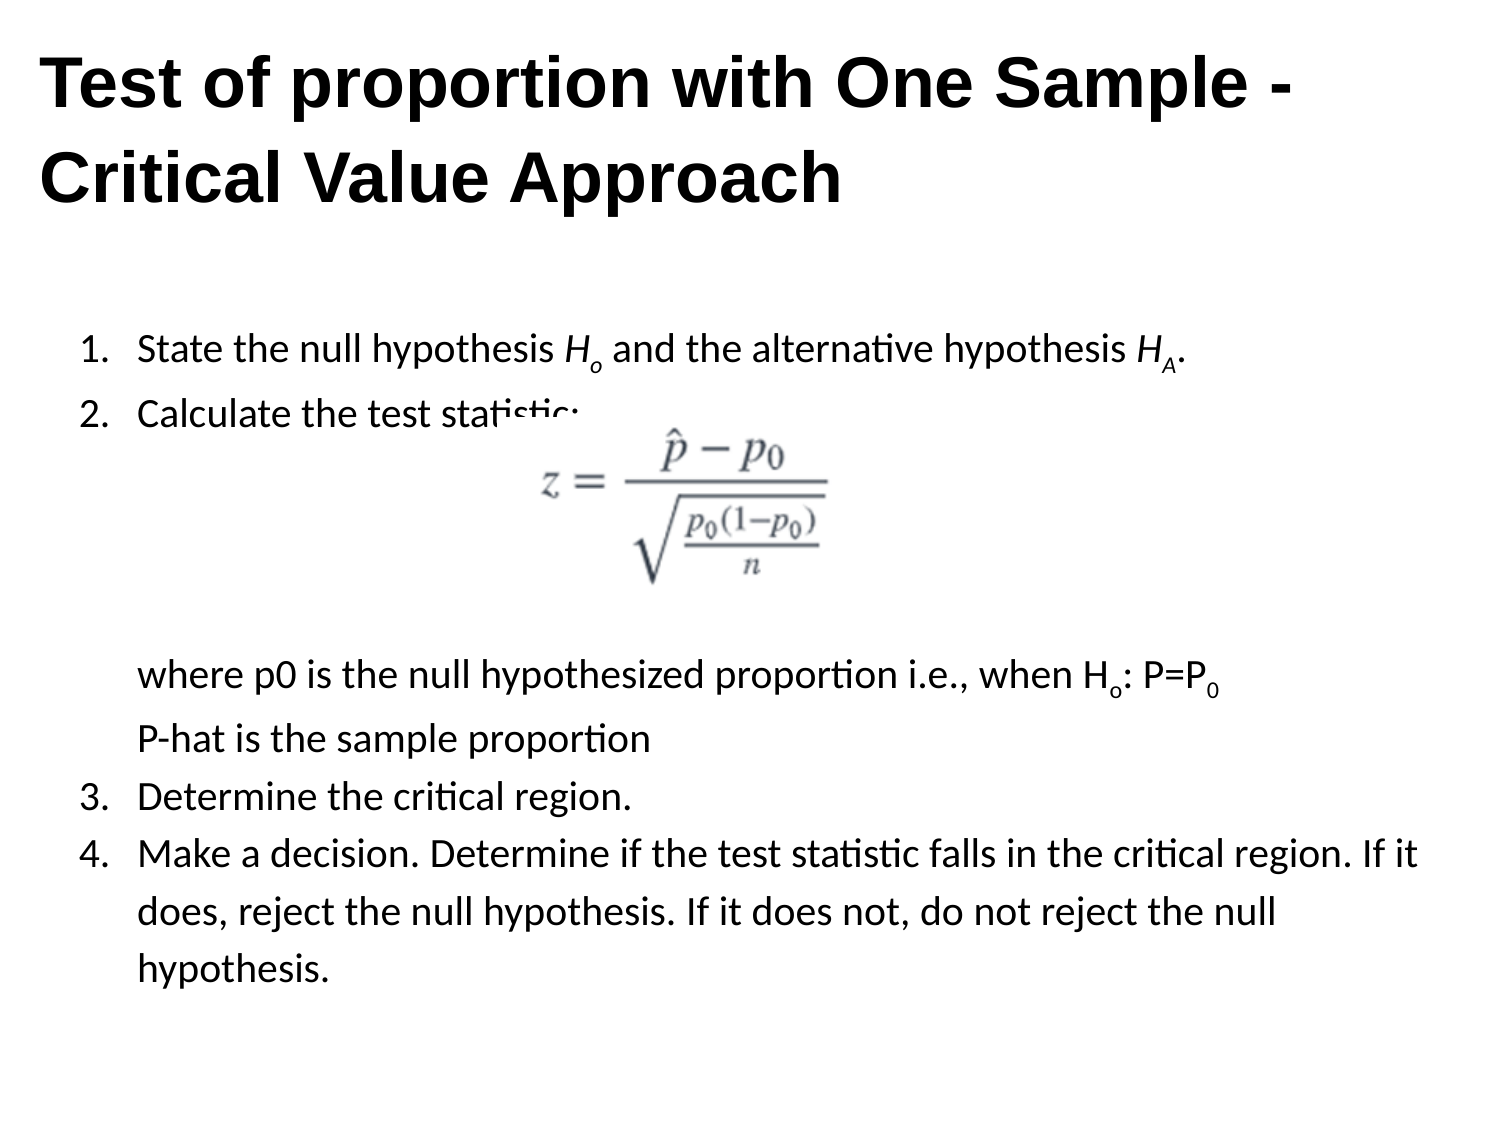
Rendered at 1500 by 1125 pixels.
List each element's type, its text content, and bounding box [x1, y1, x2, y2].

text_box Test of proportion with One Sample - Critical Value Approach [24, 12, 1456, 206]
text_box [46, 247, 1437, 923]
